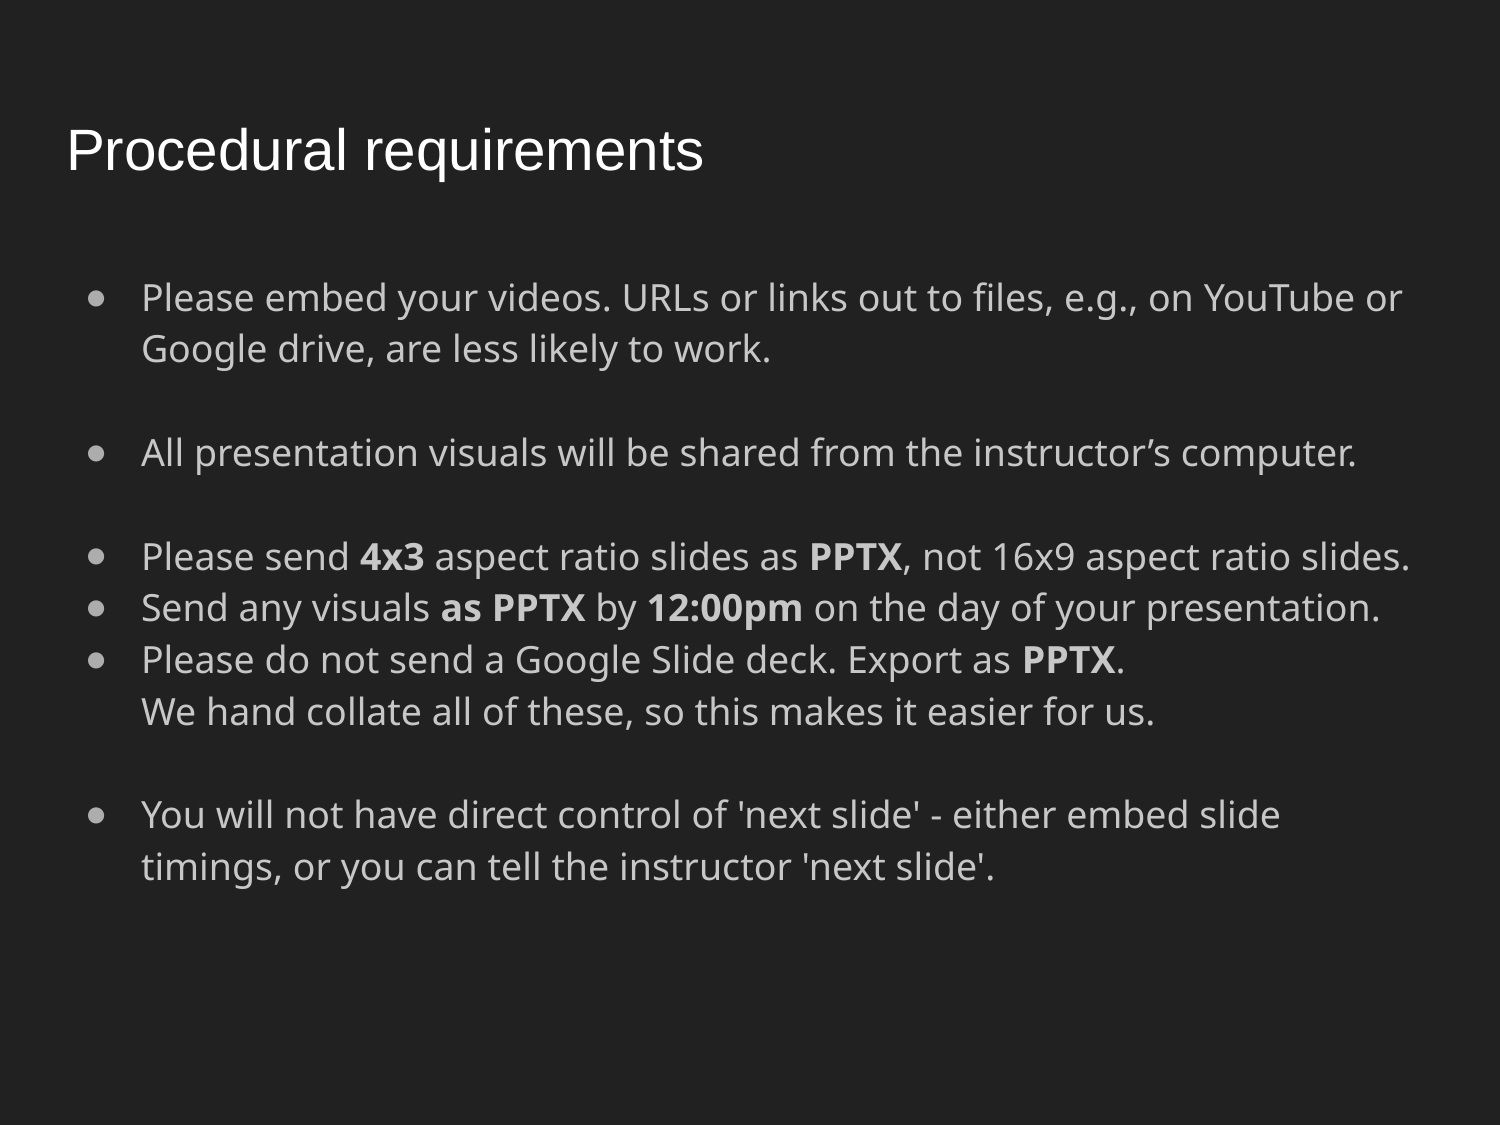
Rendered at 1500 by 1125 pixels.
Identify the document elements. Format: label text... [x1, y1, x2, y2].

list Please embed your videos. URLs or links out to files, e.g., on YouTube or Google drive, are less likely to work. All presentation visuals will be shared from the instructor’s computer. Please send 4x3 aspect ratio slides as PPTX, not 16x9 aspect ratio slides. Send any visuals as PPTX by 12:00pm on the day of your presentation. Please do not send a Google Slide deck. Export as PPTX. We hand collate all of these, so this makes it easier for us. You will not have direct control of 'next slide' - either embed slide timings, or you can tell the instructor 'next slide'. [51, 252, 1449, 1000]
title Procedural requirements [51, 97, 1449, 223]
